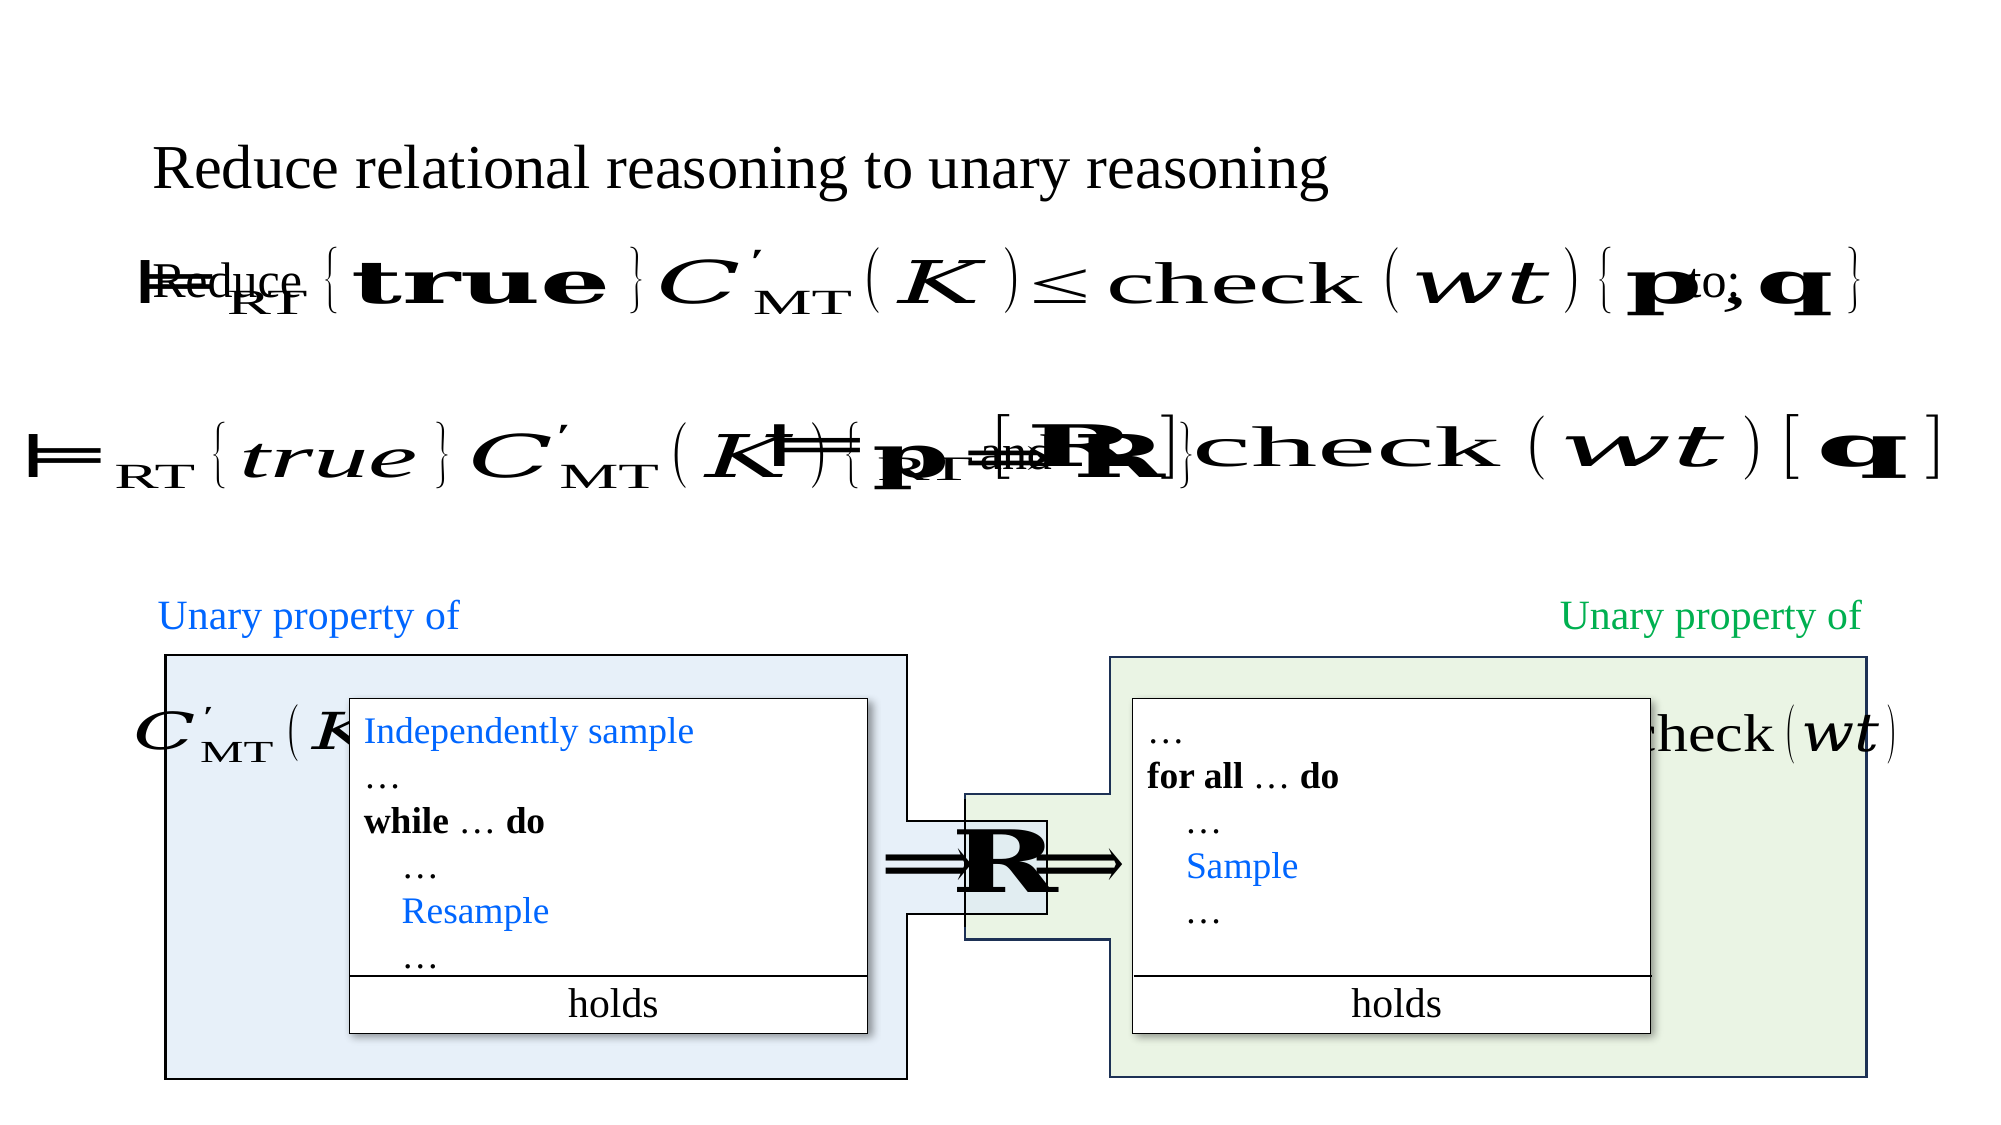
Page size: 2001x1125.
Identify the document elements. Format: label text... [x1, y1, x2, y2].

text_box [966, 820, 1048, 854]
text_box and [943, 412, 1089, 487]
text_box [993, 834, 1020, 859]
text_box to: [1672, 240, 1911, 316]
text_box [966, 864, 1048, 915]
text_box [164, 654, 964, 1080]
text_box Reduce [137, 240, 376, 316]
title Reduce relational reasoning to unary reasoning [137, 59, 1952, 278]
text_box [1020, 857, 1048, 871]
text_box [964, 656, 1868, 1078]
